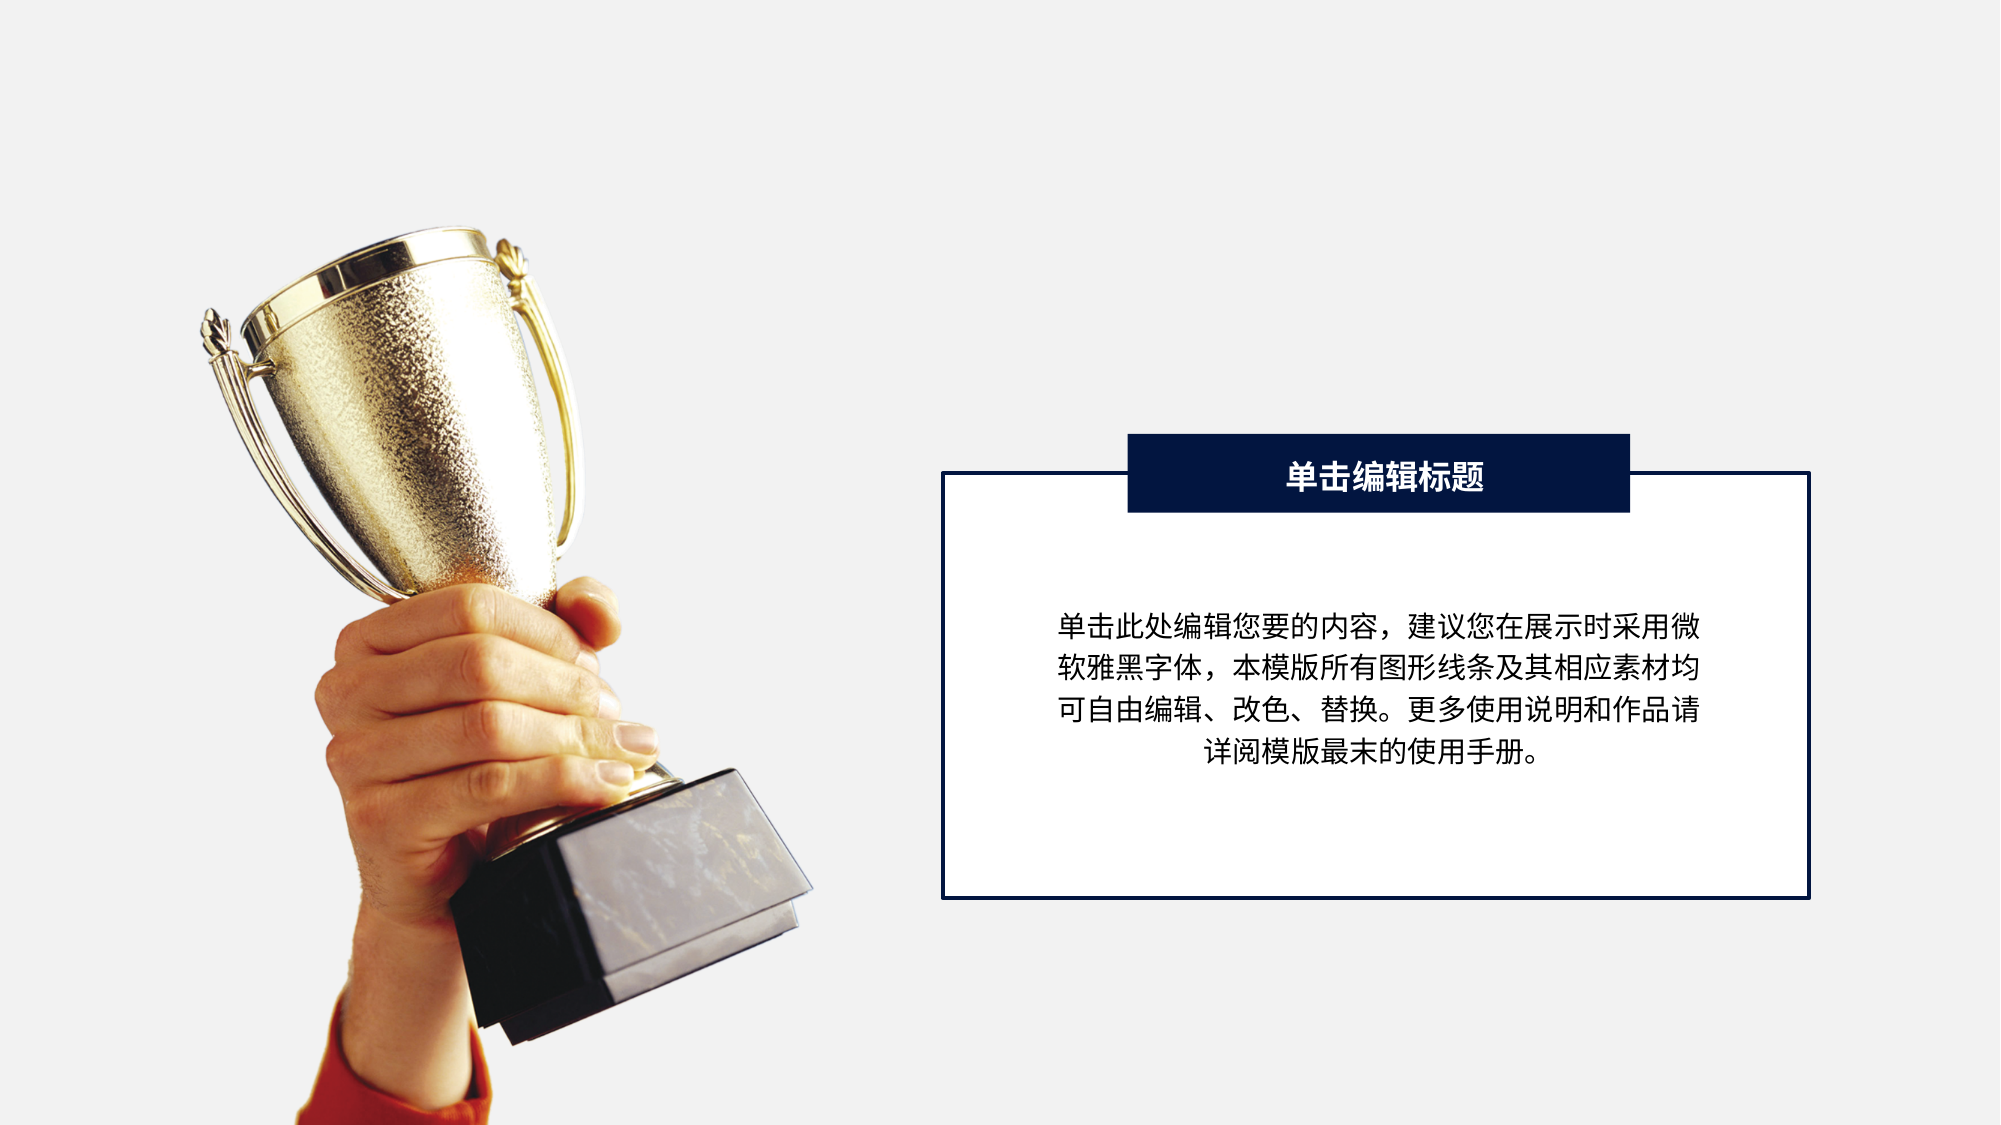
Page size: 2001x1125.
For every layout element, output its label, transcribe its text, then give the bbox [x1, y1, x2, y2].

picture [170, 177, 833, 1125]
text_box 单击编辑标题 [1270, 448, 1631, 504]
text_box [1127, 433, 1631, 514]
text_box [942, 473, 1810, 898]
text_box 单击此处编辑您要的内容，建议您在展示时采用微软雅黑字体，本模版所有图形线条及其相应素材均可自由编辑、改色、替换。更多使用说明和作品请详阅模版最末的使用手册。 [1053, 600, 1704, 769]
